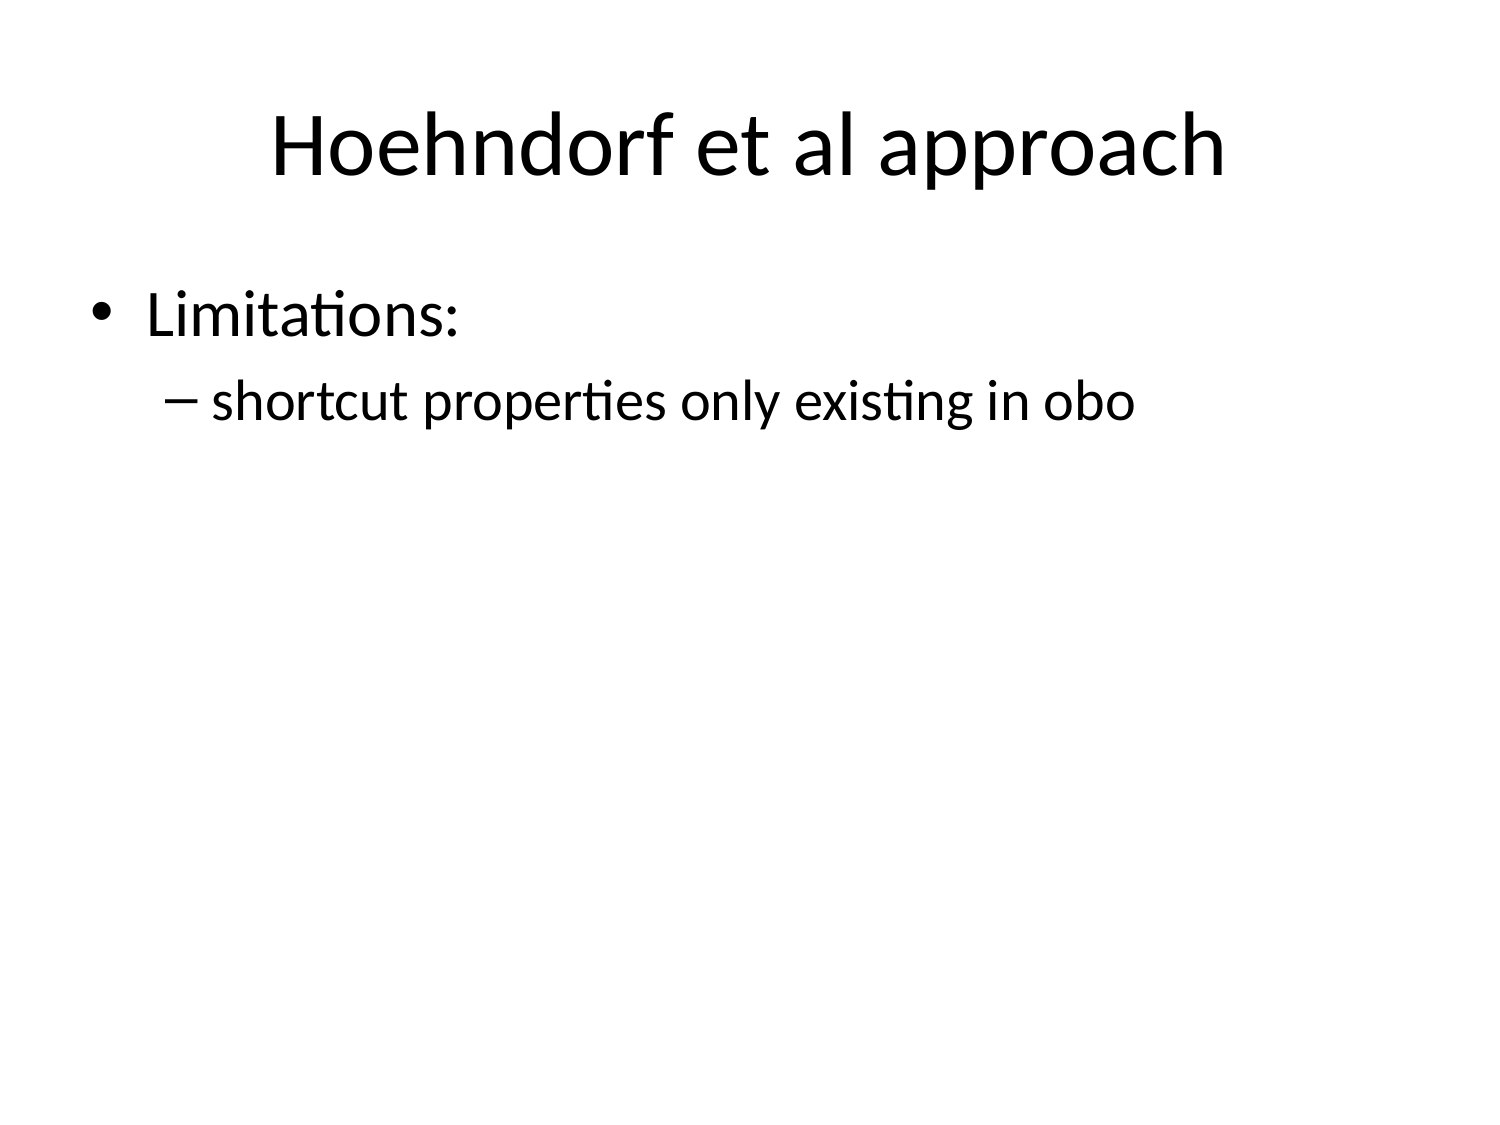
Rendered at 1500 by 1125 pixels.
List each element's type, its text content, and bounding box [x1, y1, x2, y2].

list Limitations: shortcut properties only existing in obo [75, 262, 1425, 1005]
title Hoehndorf et al approach [75, 45, 1425, 233]
